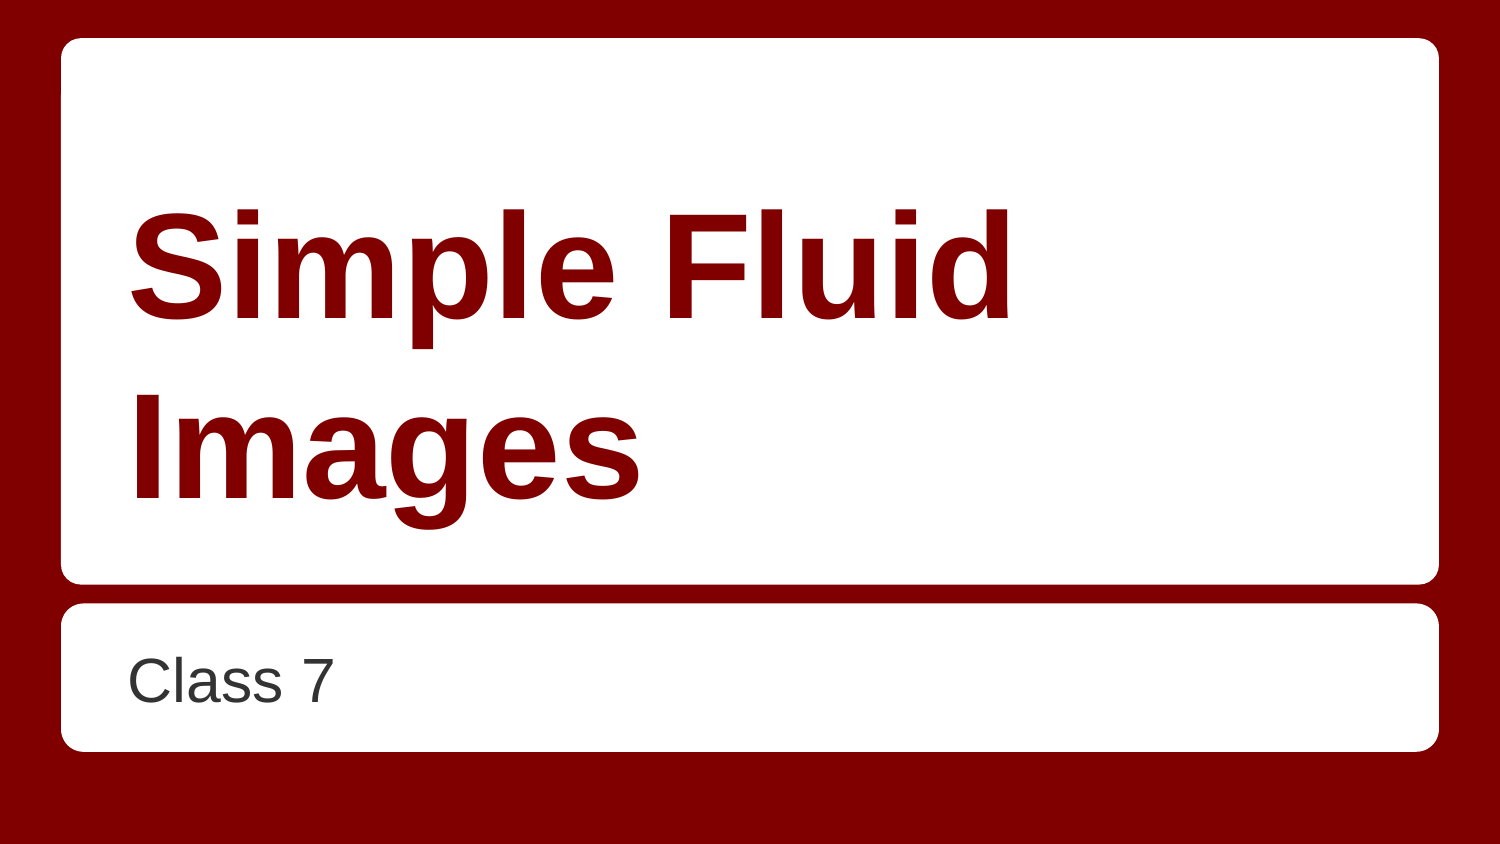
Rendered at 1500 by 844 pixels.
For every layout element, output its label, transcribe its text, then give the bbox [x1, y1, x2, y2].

subtitle Class 7 [112, 639, 1388, 715]
title Simple Fluid Images [112, 77, 1388, 544]
